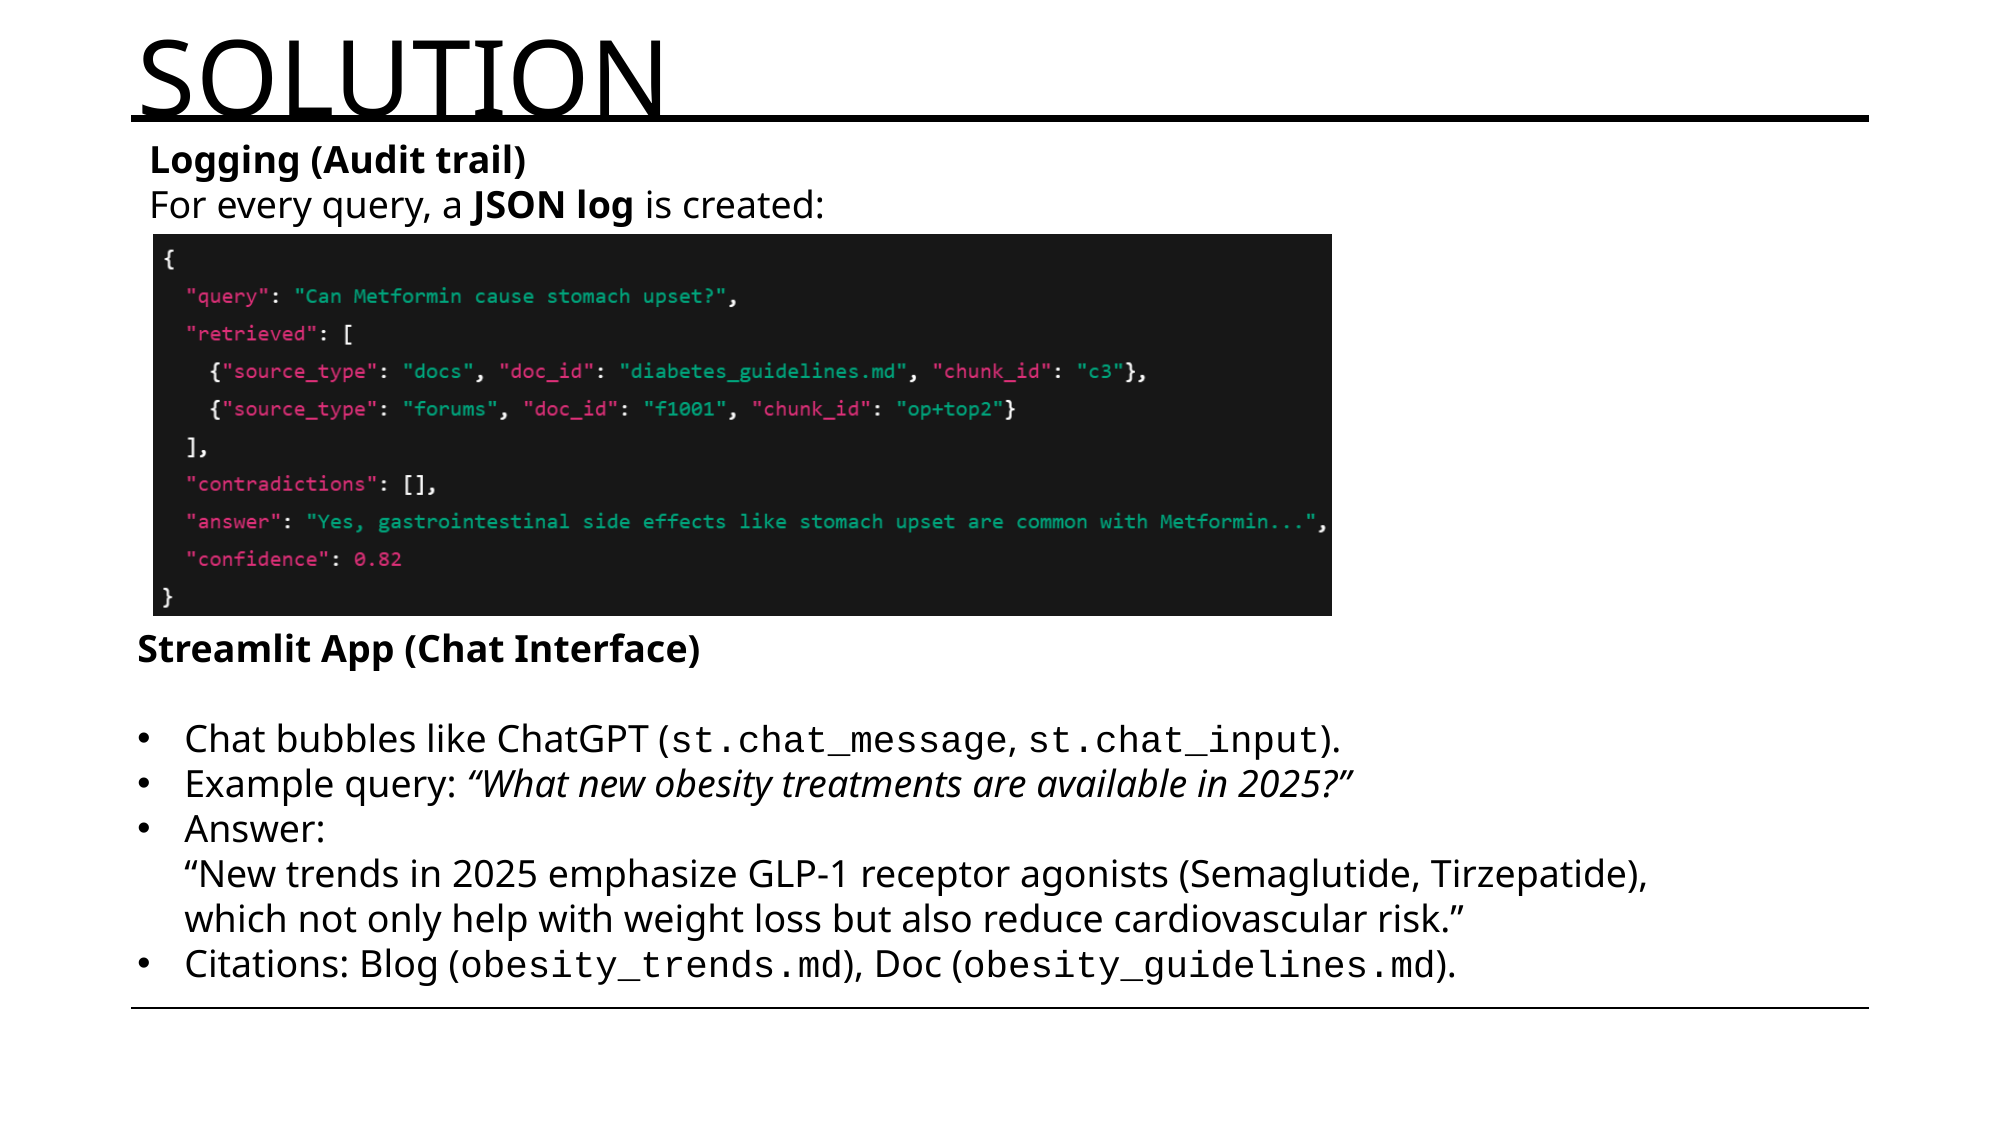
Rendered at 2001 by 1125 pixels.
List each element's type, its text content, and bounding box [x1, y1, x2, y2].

picture [153, 234, 1332, 616]
text_box Streamlit App (Chat Interface) Chat bubbles like ChatGPT (st.chat_message, st.chat_input). Example query: “What new obesity treatments are available in 2025?” Answer: “New trends in 2025 emphasize GLP-1 receptor agonists (Semaglutide, Tirzepatide), which not only help with weight loss but also reduce cardiovascular risk.” Citations: Blog (obesity_trends.md), Doc (obesity_guidelines.md). [122, 617, 1767, 993]
text_box Logging (Audit trail) For every query, a JSON log is created: [134, 128, 1930, 233]
title Solution [122, 3, 1738, 147]
